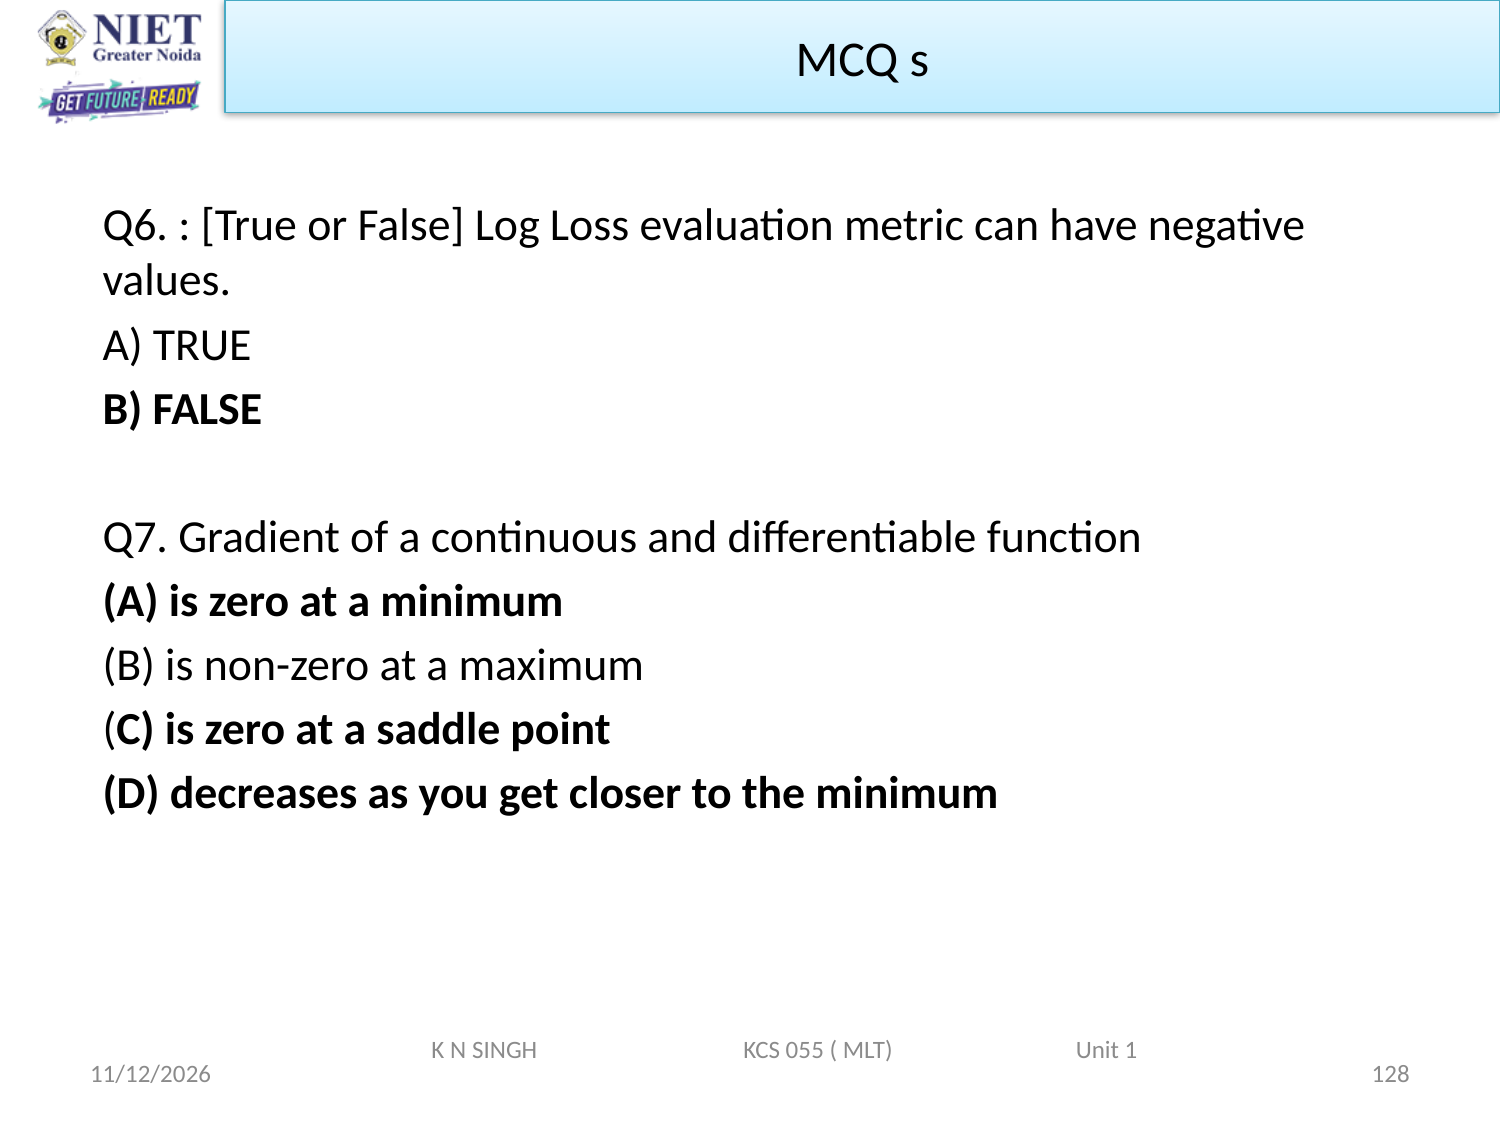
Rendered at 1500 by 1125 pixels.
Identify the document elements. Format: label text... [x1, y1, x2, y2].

list Q6. : [True or False] Log Loss evaluation metric can have negative values. A) TRUE B) FALSE Q7. Gradient of a continuous and differentiable function (A) is zero at a minimum (B) is non-zero at a maximum (C) is zero at a saddle point (D) decreases as you get closer to the minimum [87, 187, 1438, 1013]
picture [0, 0, 238, 135]
slide_number 128 [1074, 1042, 1425, 1103]
footer K N SINGH KCS 055 ( MLT) Unit 1 [371, 1012, 1200, 1085]
text_box MCQ s [238, 0, 1500, 113]
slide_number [75, 1042, 425, 1103]
